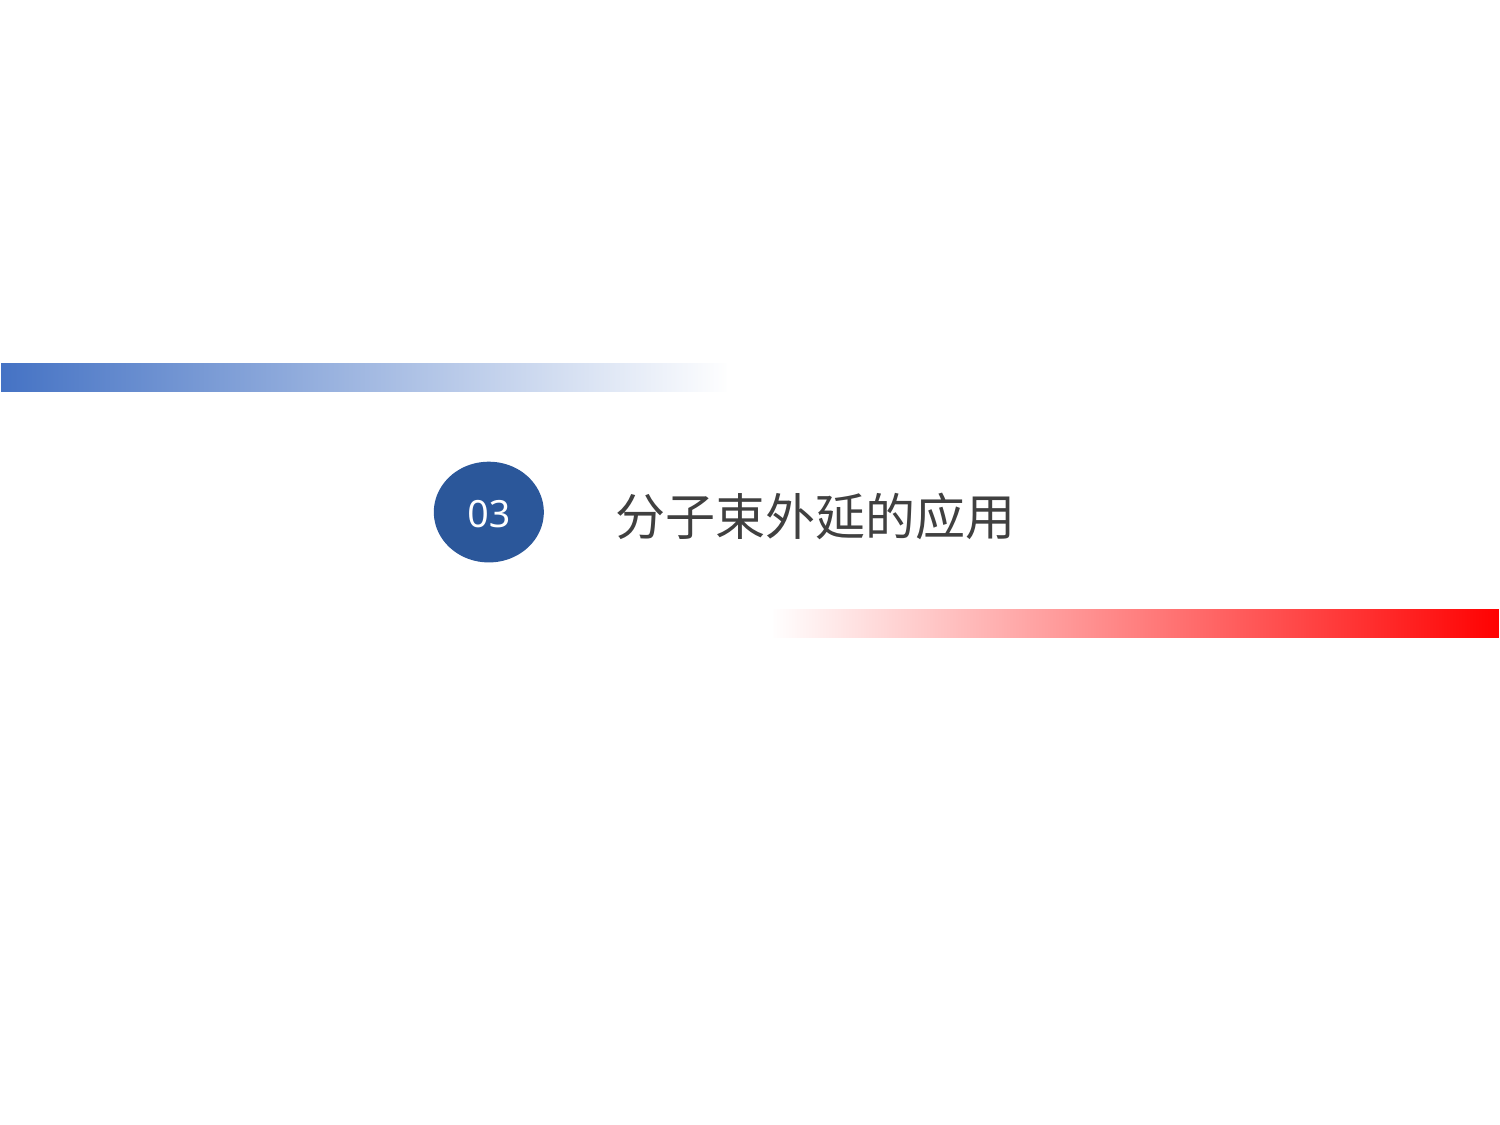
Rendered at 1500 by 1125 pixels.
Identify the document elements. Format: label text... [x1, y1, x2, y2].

text_box [0, 361, 729, 394]
text_box [771, 607, 1500, 640]
text_box 分子束外延的应用 [600, 477, 1178, 553]
text_box 03 [432, 460, 545, 564]
